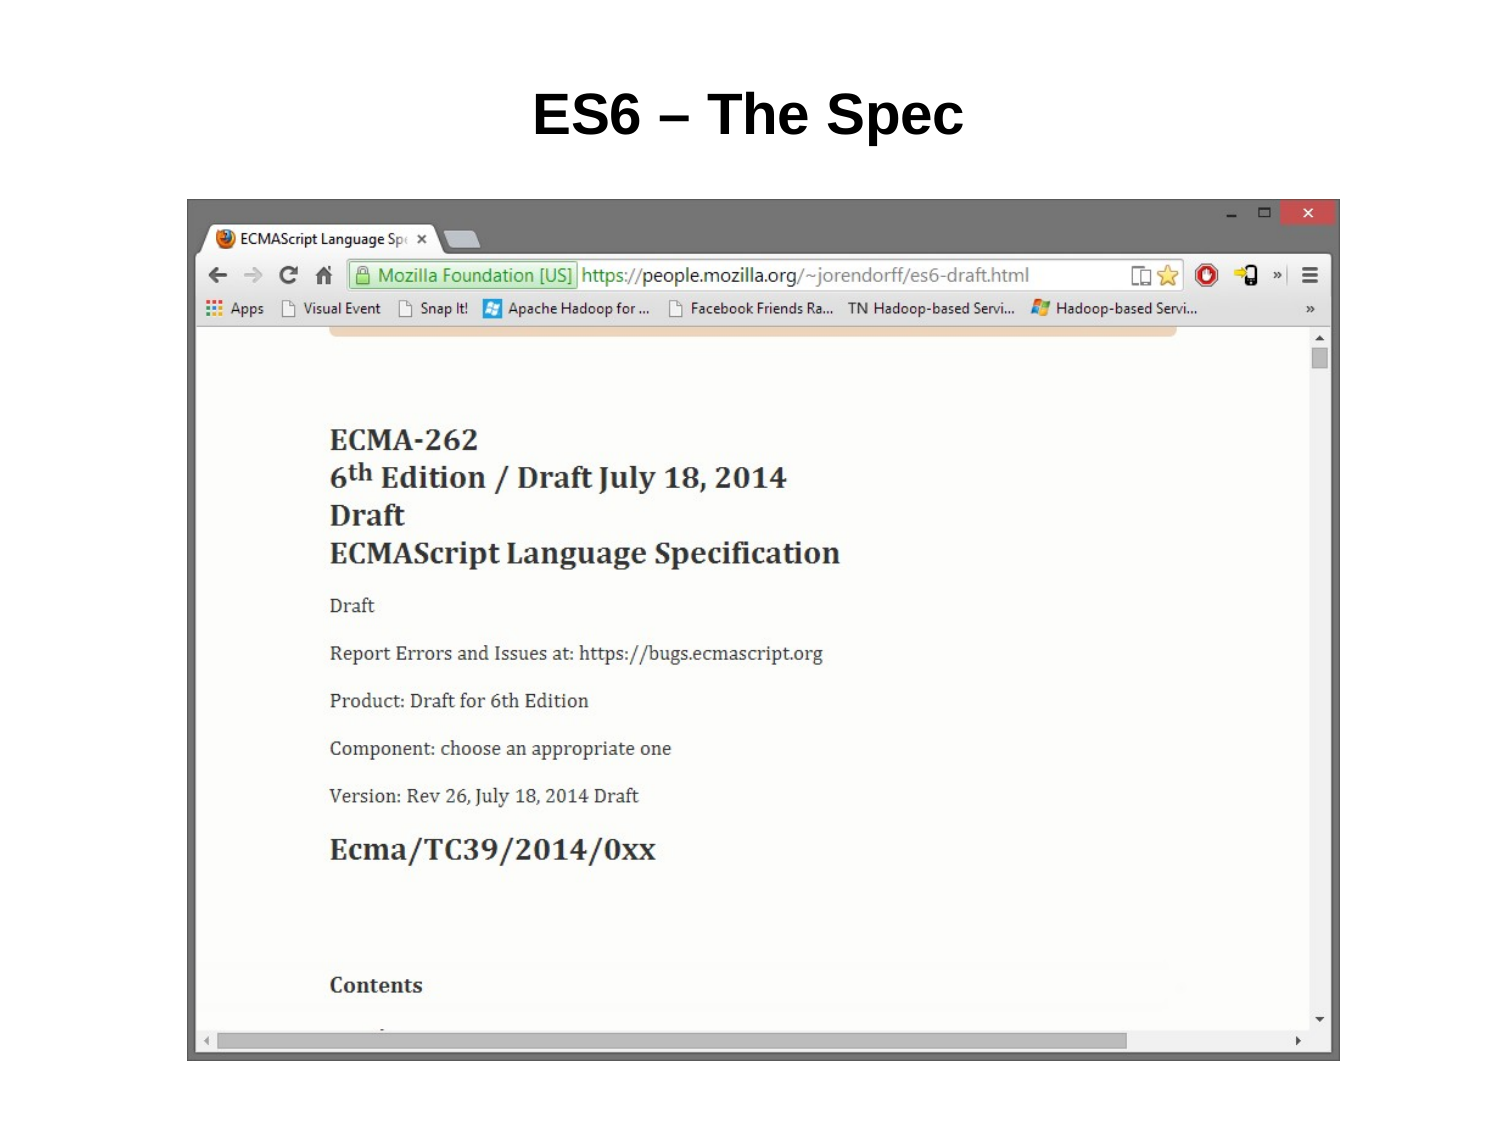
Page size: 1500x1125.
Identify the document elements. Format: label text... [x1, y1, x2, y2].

title ES6 – The Spec [530, 73, 970, 198]
slide_number 2 [1080, 1046, 1425, 1103]
picture [187, 199, 1340, 1061]
